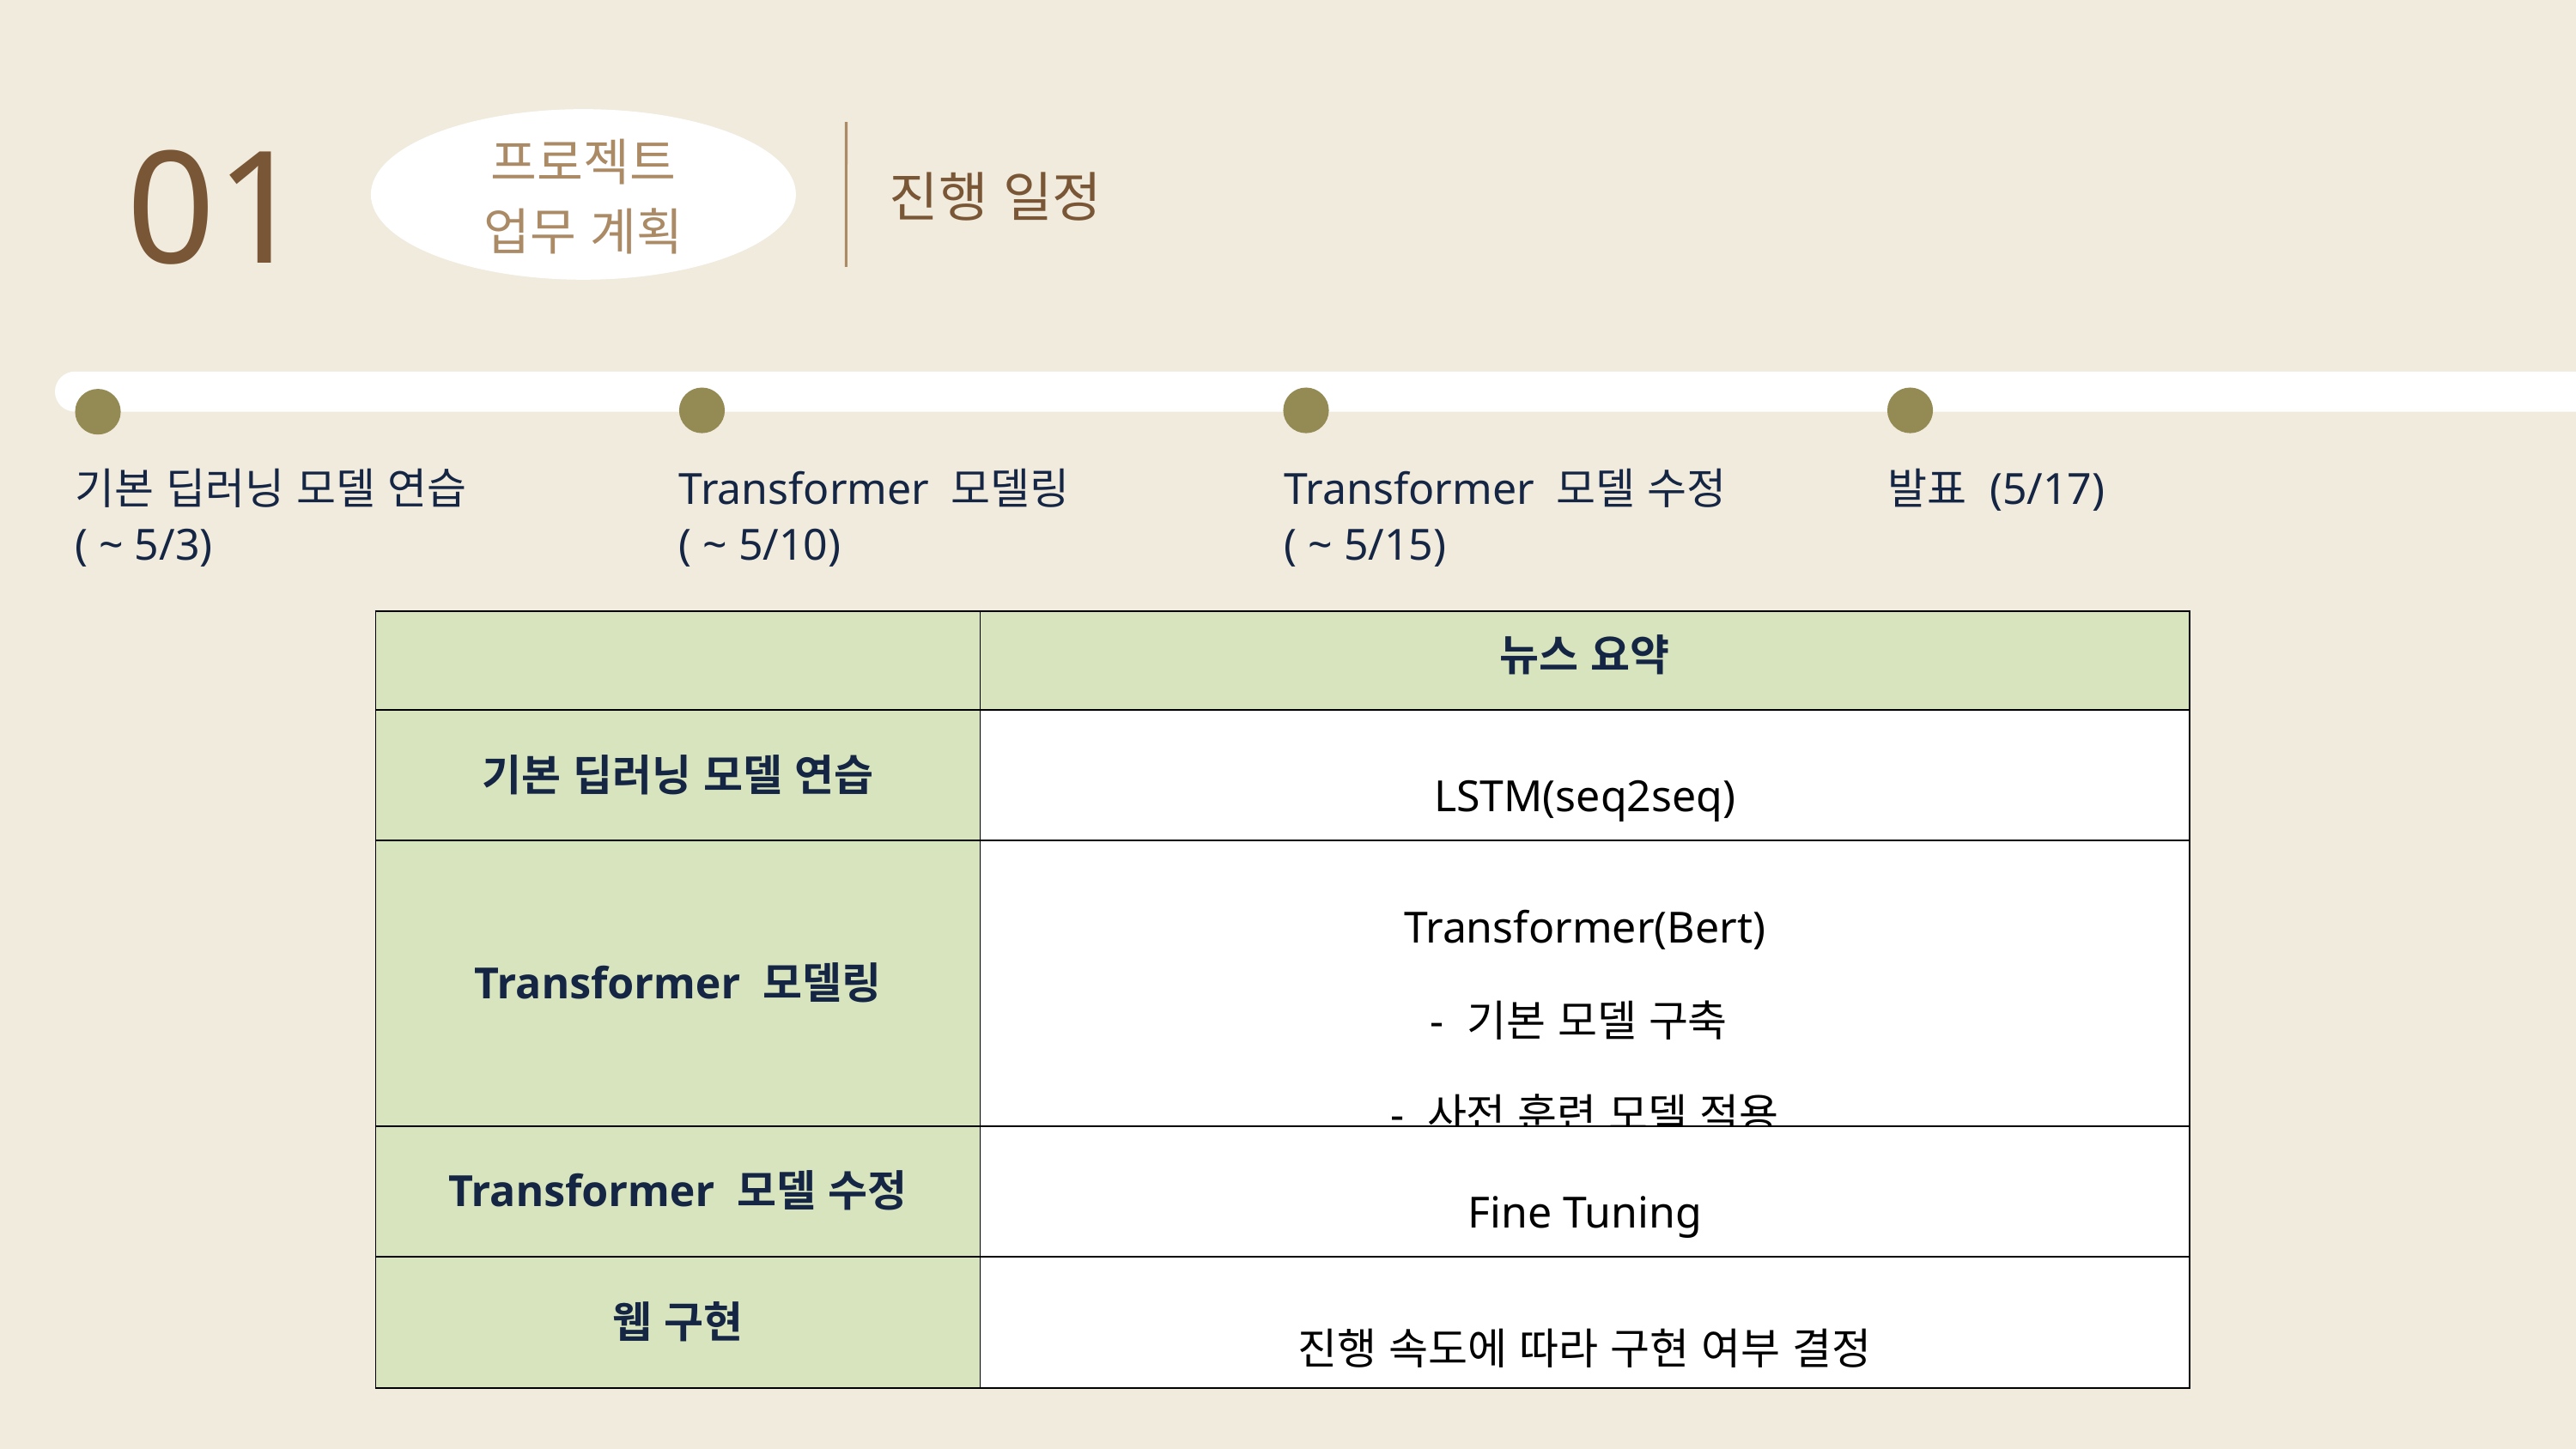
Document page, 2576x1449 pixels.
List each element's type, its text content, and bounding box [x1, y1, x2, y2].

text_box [126, 76, 1654, 281]
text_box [1886, 387, 1934, 433]
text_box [75, 388, 121, 435]
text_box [1284, 457, 1783, 670]
table_cell 기본 딥러닝 모델 연습 [376, 711, 980, 840]
table_cell Transformer 모델 수정 [376, 1127, 980, 1256]
table_cell 웹 구현 [376, 1258, 980, 1387]
table_cell LSTM(seq2seq) [981, 711, 2189, 840]
table_header [376, 612, 980, 709]
table_header 뉴스 요약 [981, 612, 2189, 709]
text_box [678, 387, 726, 433]
table_cell 진행 속도에 따라 구현 여부 결정 [981, 1258, 2189, 1387]
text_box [678, 457, 1178, 670]
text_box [1887, 457, 2325, 670]
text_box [1283, 387, 1329, 433]
table_cell Fine Tuning [981, 1127, 2189, 1256]
table_cell Transformer 모델링 [376, 841, 980, 1125]
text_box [75, 457, 512, 670]
table_cell Transformer(Bert) - 기본 모델 구축 - 사전 훈련 모델 적용 [981, 841, 2189, 1125]
